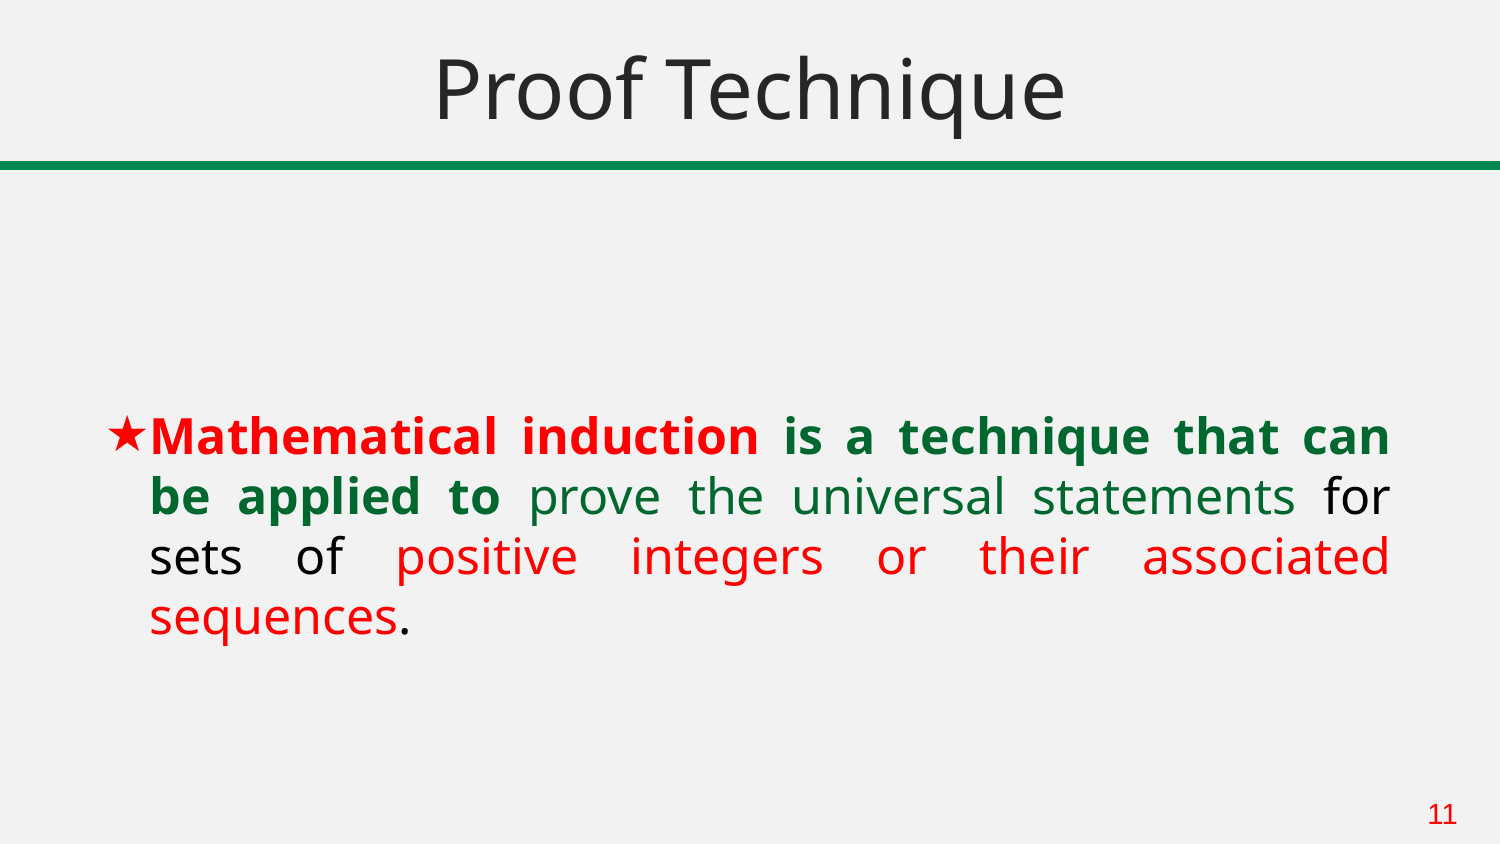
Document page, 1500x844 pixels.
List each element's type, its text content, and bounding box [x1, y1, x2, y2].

list Mathematical induction is a technique that can be applied to prove the universal statements for sets of positive integers or their associated sequences. [89, 213, 1407, 776]
title Proof Technique [0, 21, 1500, 144]
